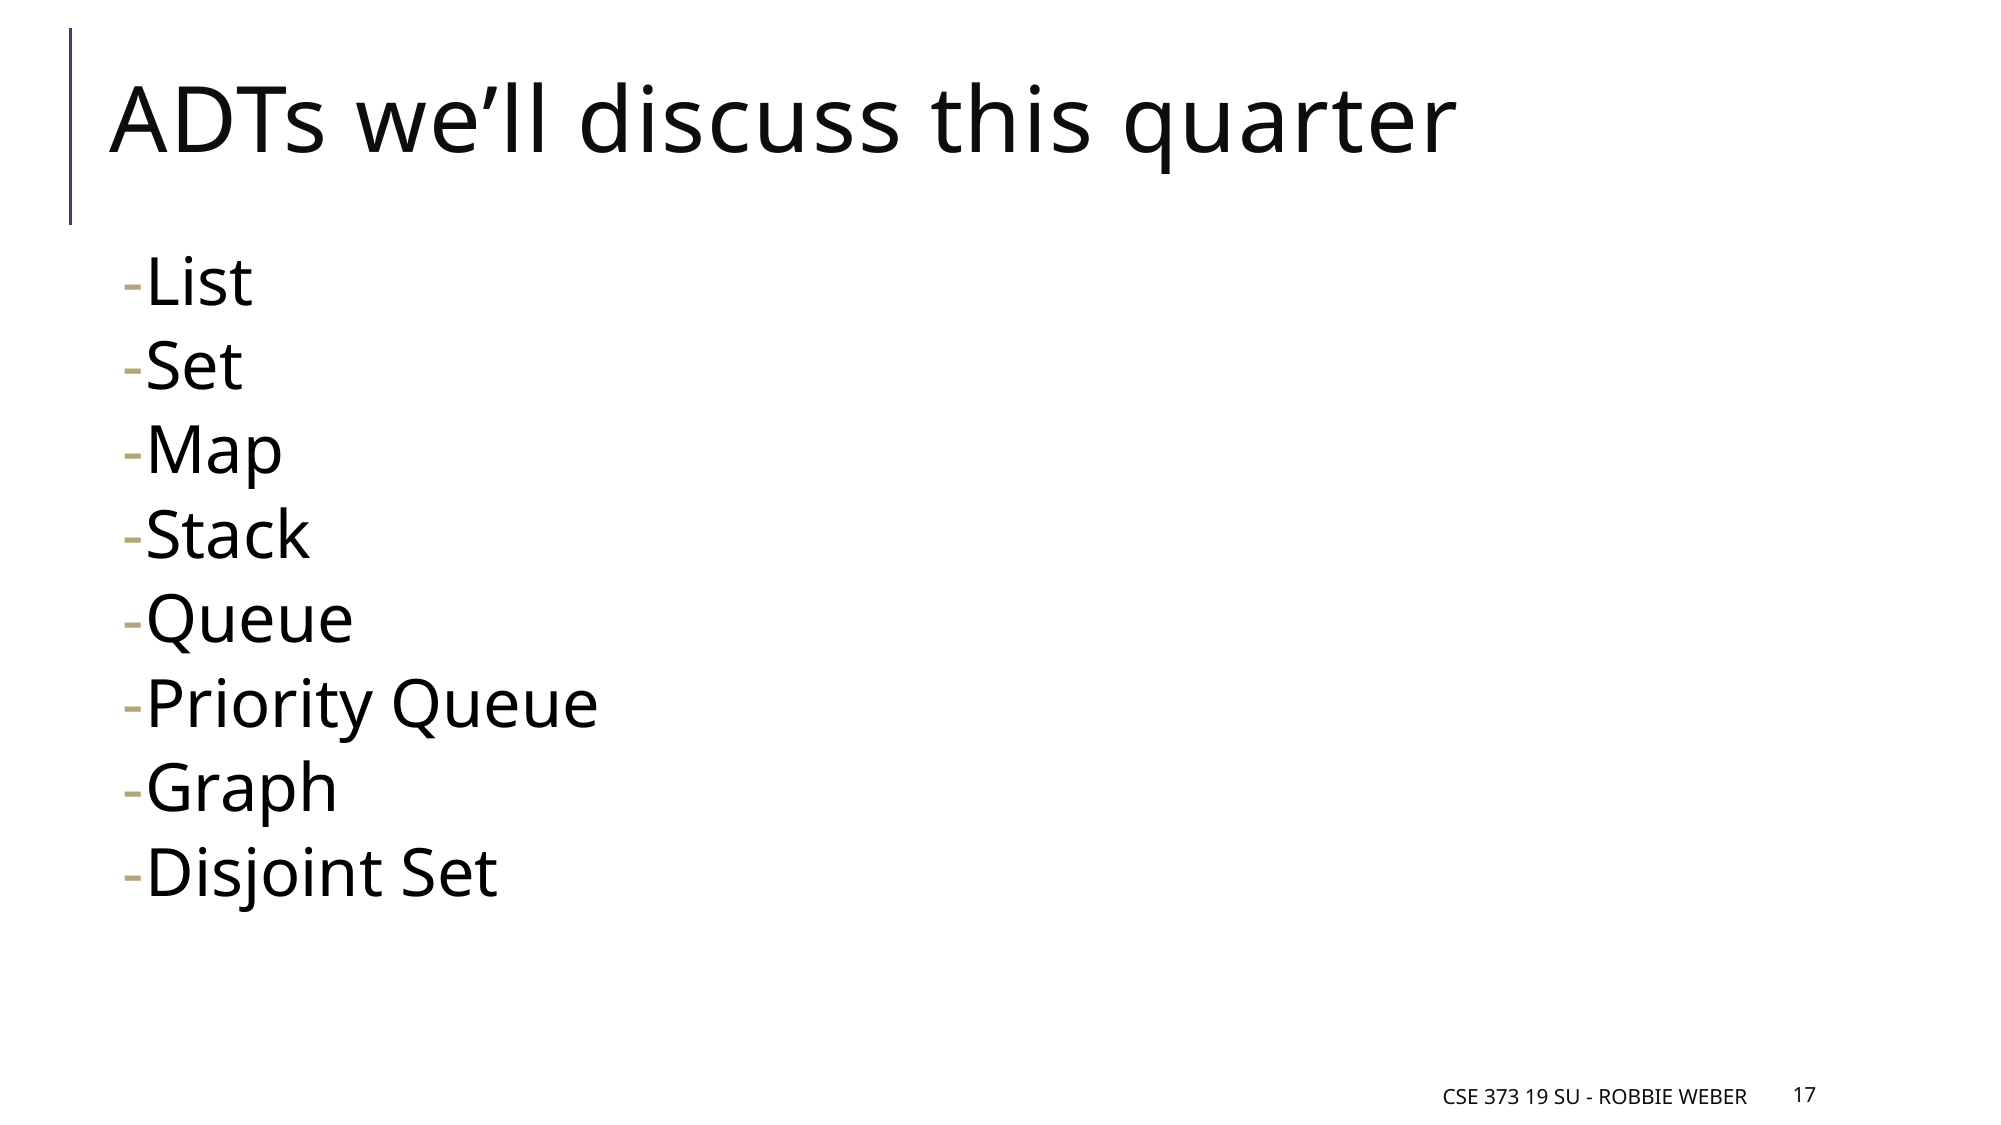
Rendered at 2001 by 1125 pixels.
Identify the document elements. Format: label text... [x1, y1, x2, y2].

slide_number 17 [1777, 1073, 1938, 1119]
footer CSE 373 19 SU - Robbie Weber [794, 1073, 1763, 1119]
title ADTs we’ll discuss this quarter [94, 43, 1930, 210]
list List Set Map Stack Queue Priority Queue Graph Disjoint Set [94, 240, 1930, 1035]
